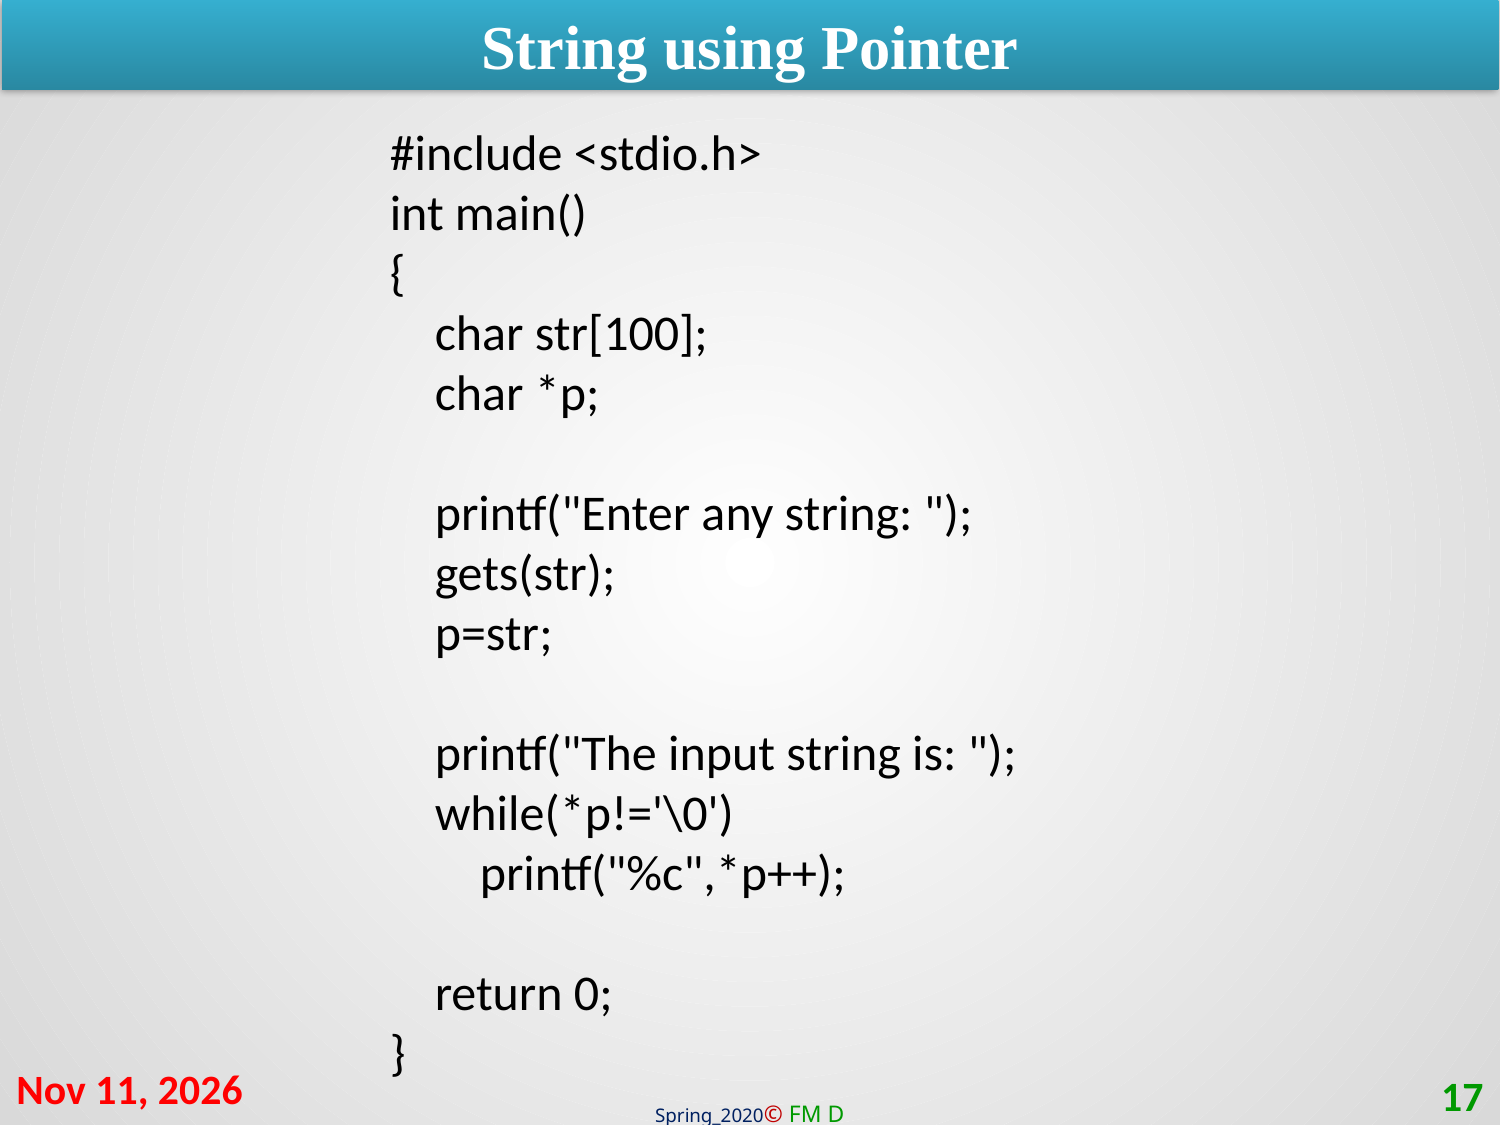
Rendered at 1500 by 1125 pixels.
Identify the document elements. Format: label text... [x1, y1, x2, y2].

slide_number 17 [1148, 1065, 1499, 1125]
slide_number 9-Mar-21 [1, 1057, 352, 1118]
text_box #include <stdio.h> int main() { char str[100]; char *p; printf("Enter any string: "); gets(str); p=str; printf("The input string is: "); while(*p!='\0') printf("%c",*p++); return 0; } [374, 112, 1125, 1088]
text_box String using Pointer [2, 0, 1499, 90]
